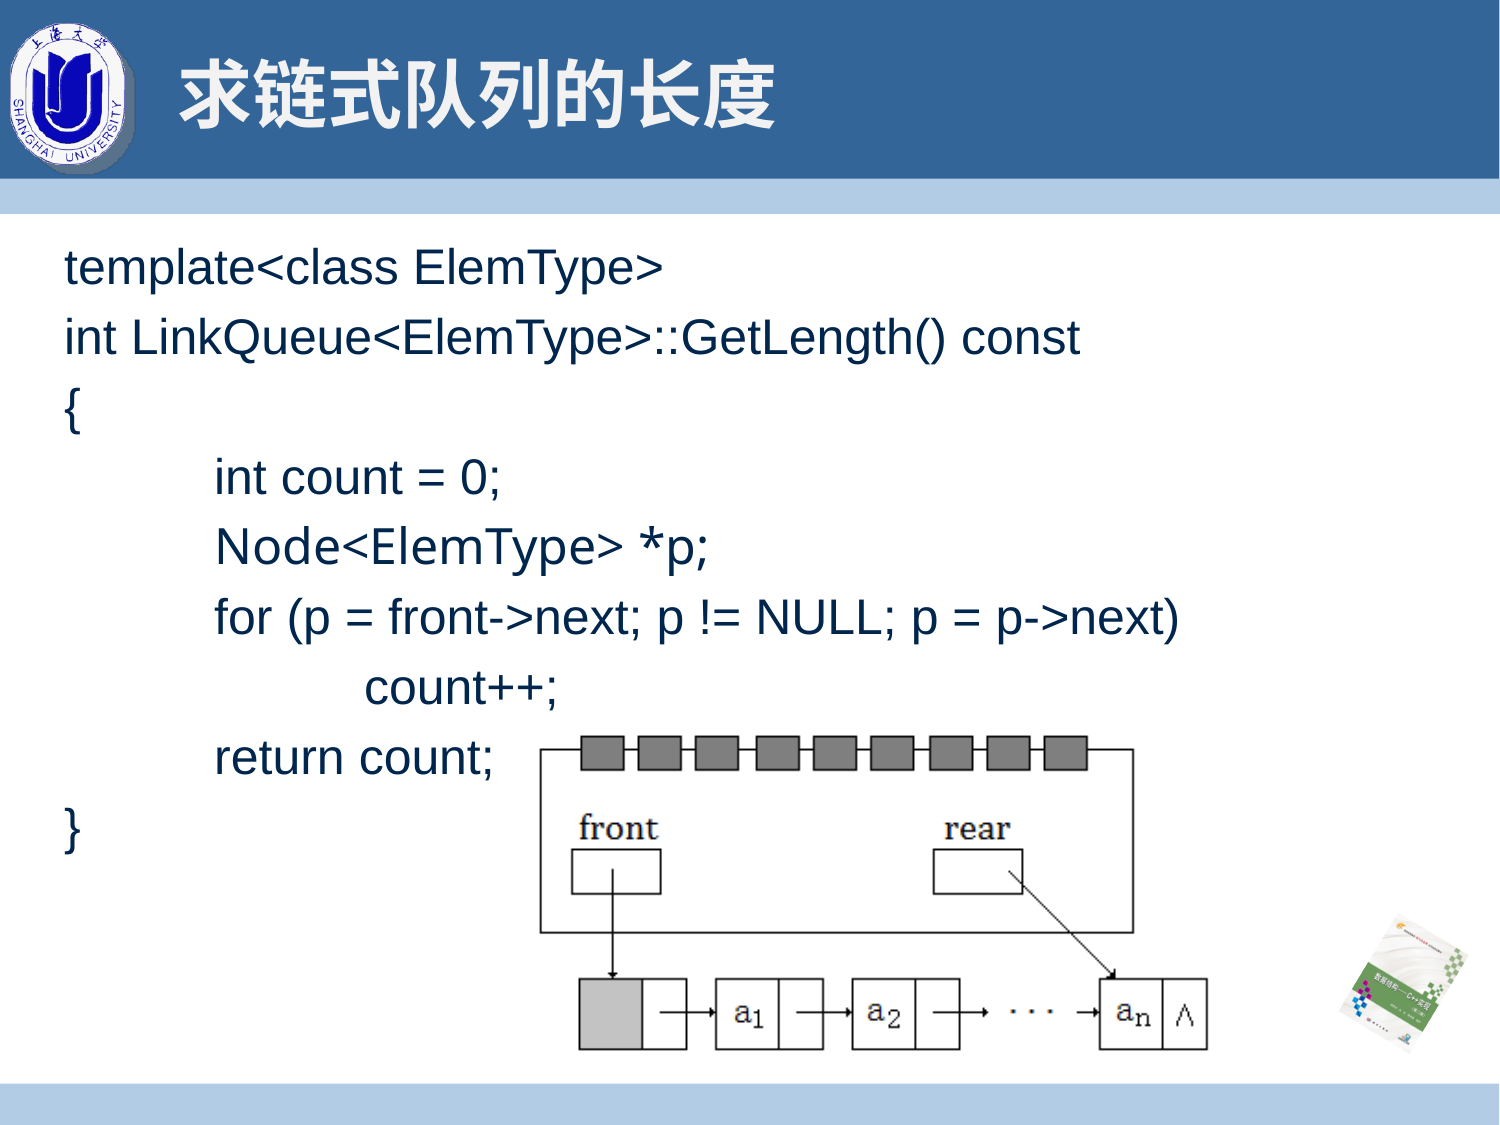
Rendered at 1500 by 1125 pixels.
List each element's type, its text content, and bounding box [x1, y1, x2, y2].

title 求链式队列的长度 [162, 23, 1436, 161]
list template<class ElemType> int LinkQueue<ElemType>::GetLength() const { int count = 0; Node<ElemType> *p; for (p = front->next; p != NULL; p = p->next) count++; return count; } [49, 227, 1483, 1060]
picture [531, 725, 1223, 1071]
picture [4, 17, 128, 176]
